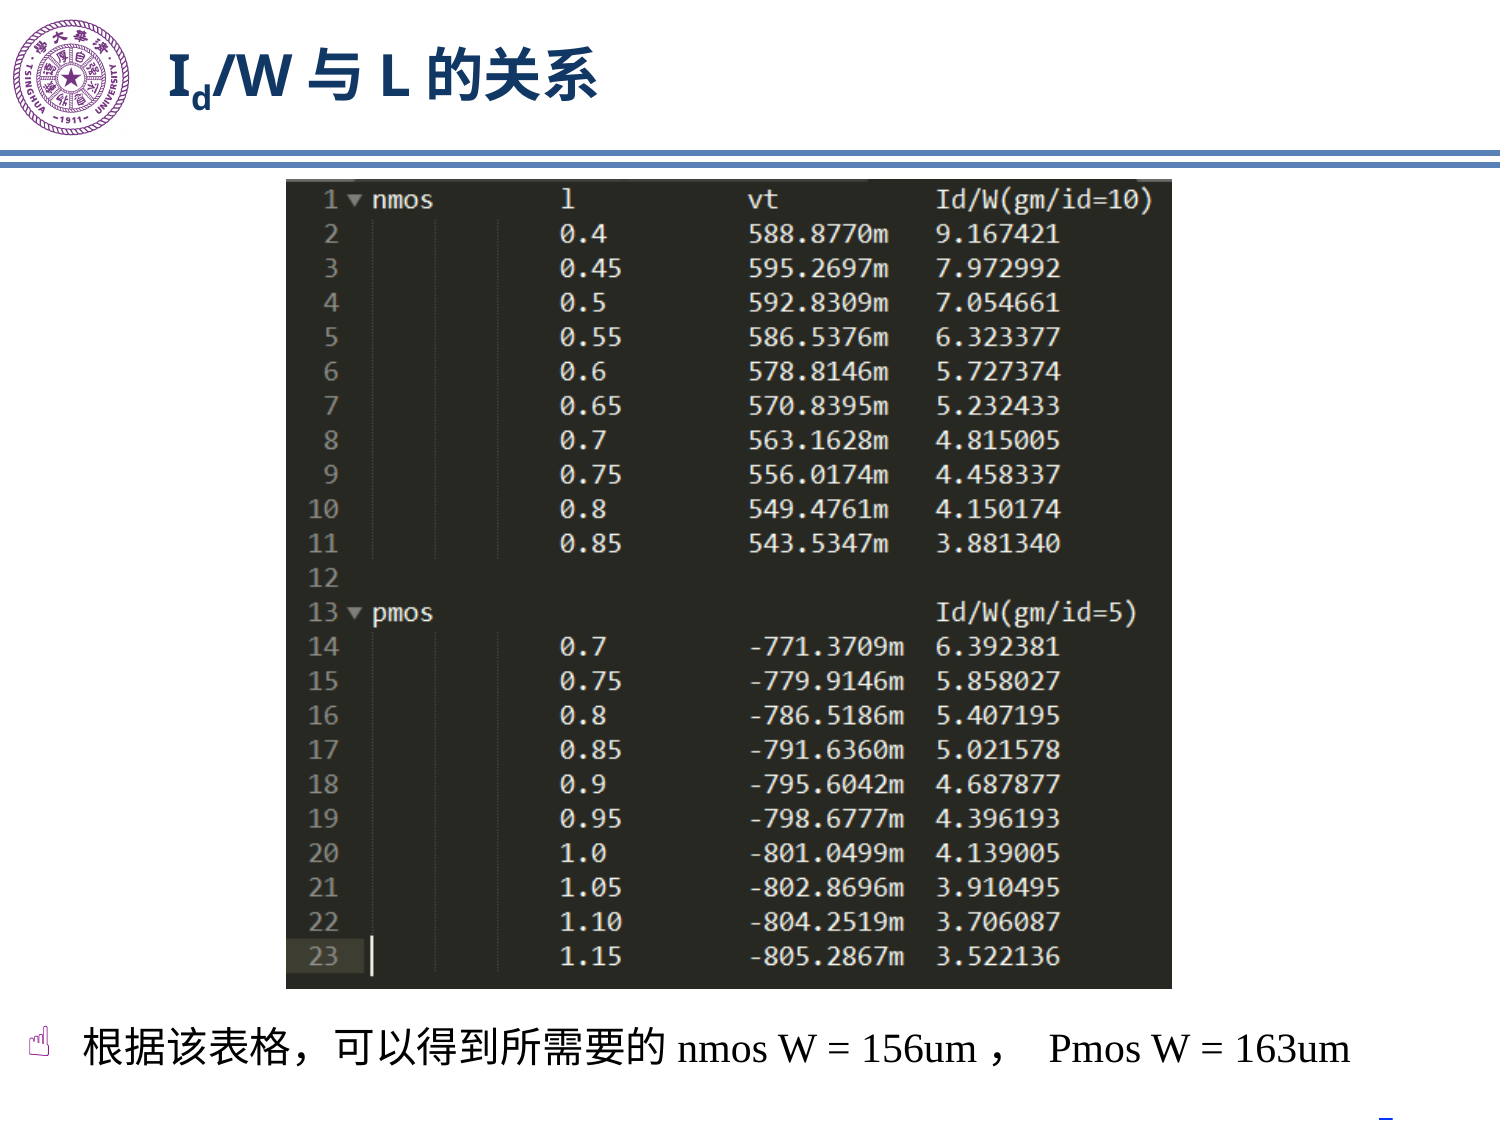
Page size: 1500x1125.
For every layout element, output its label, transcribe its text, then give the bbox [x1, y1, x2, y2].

picture [11, 19, 130, 137]
text_box 根据该表格，可以得到所需要的nmos W = 156um， Pmos W = 163um [11, 1013, 1500, 1118]
title Id/W与L的关系 [153, 0, 1489, 155]
picture [286, 179, 1172, 989]
